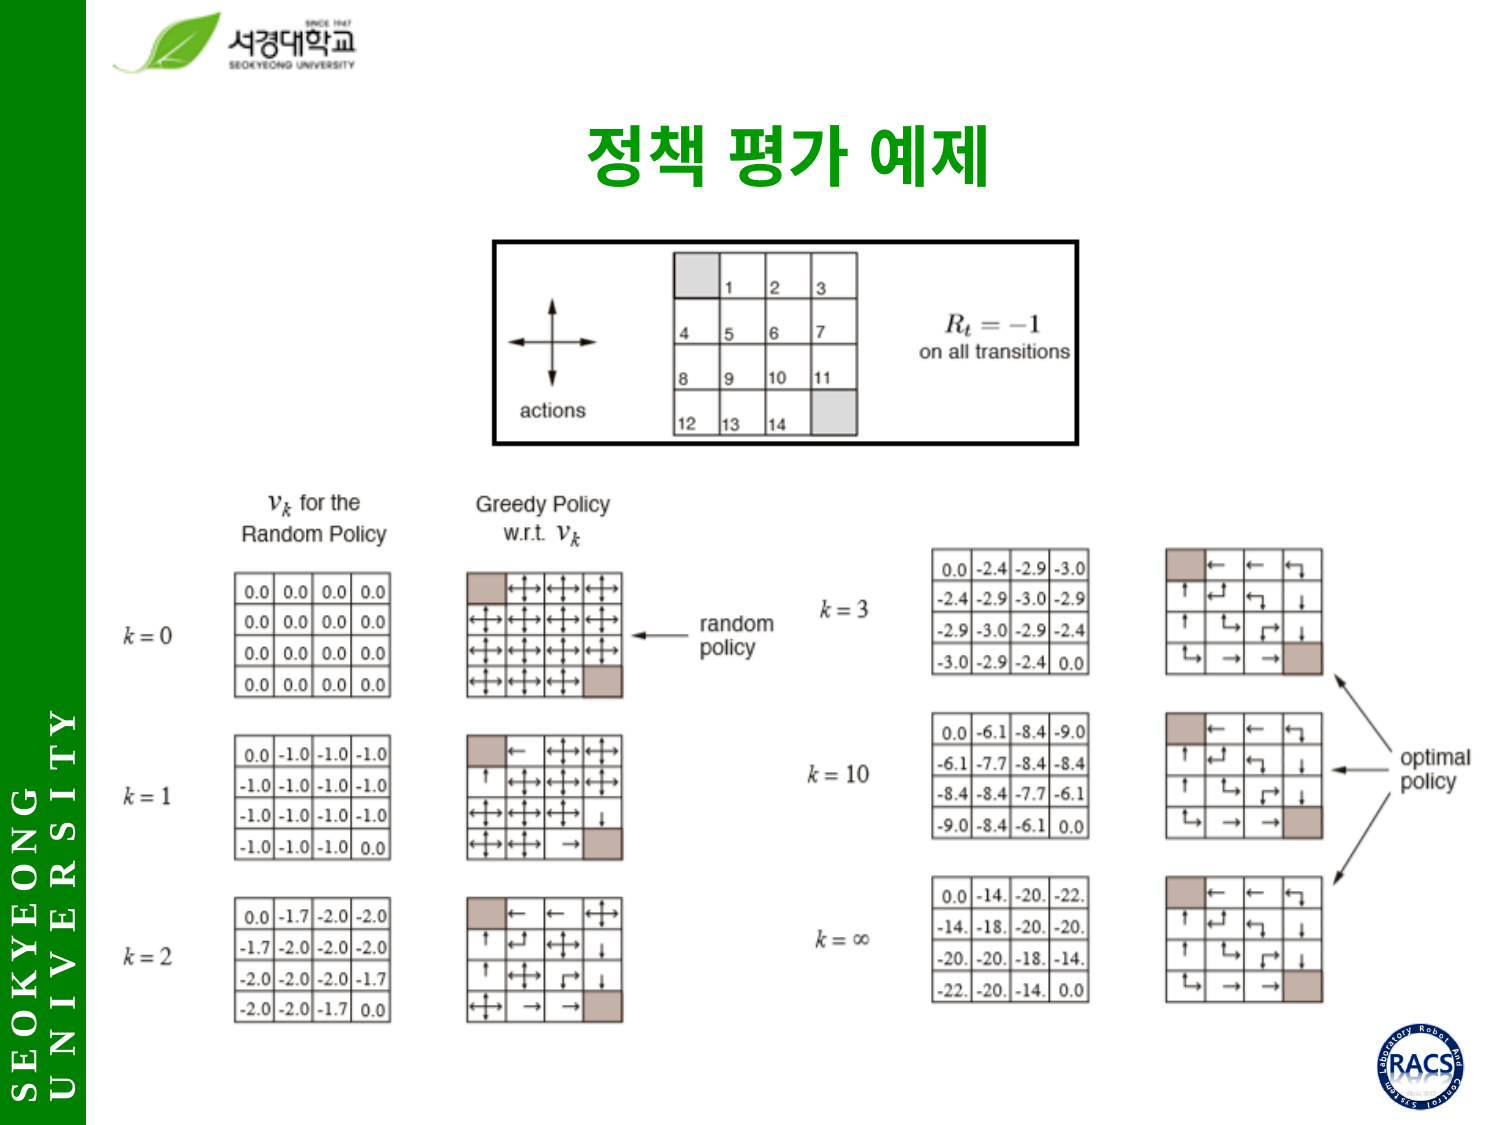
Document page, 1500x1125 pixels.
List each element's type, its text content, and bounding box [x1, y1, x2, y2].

picture [796, 535, 1486, 1010]
title 정책 평가 예제 [107, 90, 1471, 219]
picture [1373, 1019, 1467, 1113]
picture [111, 486, 790, 1036]
picture [112, 9, 357, 76]
picture [486, 231, 1092, 452]
